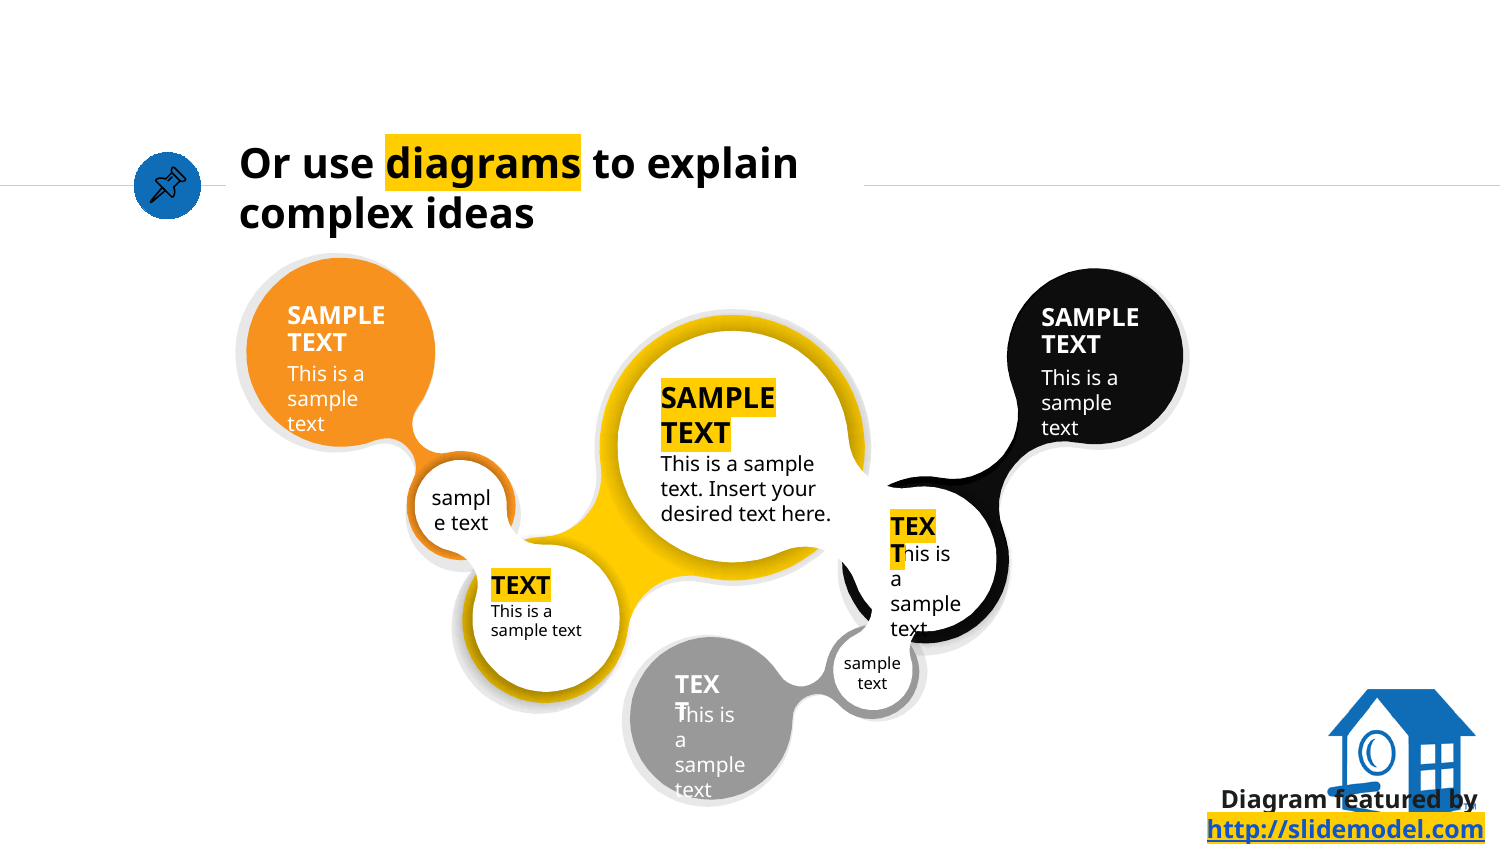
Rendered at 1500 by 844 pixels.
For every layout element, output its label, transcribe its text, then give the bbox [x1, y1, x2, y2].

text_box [235, 252, 1190, 808]
picture [1327, 680, 1476, 768]
text_box Diagram featured by http://slidemodel.com [971, 768, 1500, 844]
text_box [150, 166, 186, 203]
title Or use diagrams to explain complex ideas [223, 150, 862, 223]
